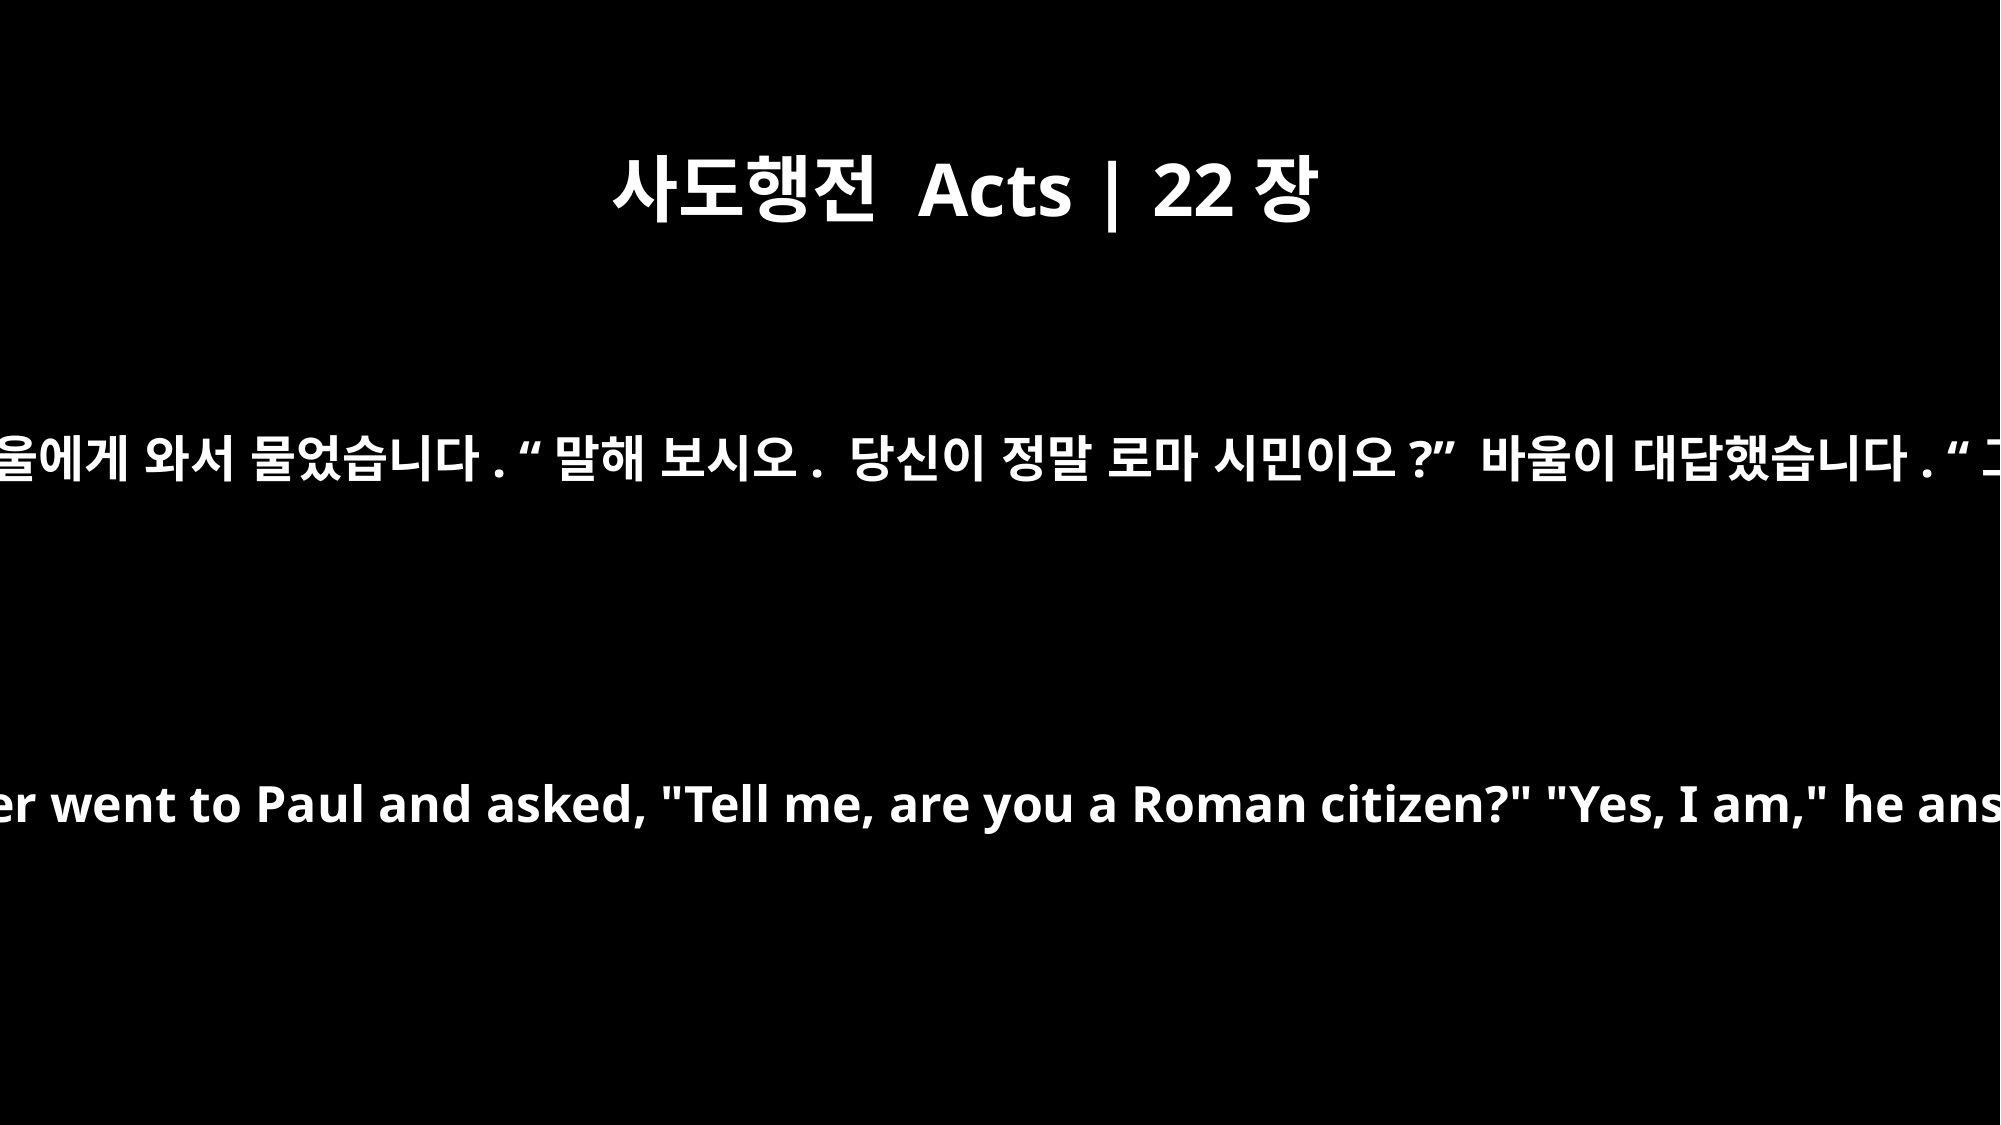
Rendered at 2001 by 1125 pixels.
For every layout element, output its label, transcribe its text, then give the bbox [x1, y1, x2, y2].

text_box The commander went to Paul and asked, "Tell me, are you a Roman citizen?" "Yes, I am," he answered. [0, 764, 2000, 840]
text_box 27 천부장이 바울에게 와서 물었습니다. “말해 보시오. 당신이 정말 로마 시민이오?” 바울이 대답했습니다. “그렇소.” [0, 359, 2000, 495]
text_box 사도행전 Acts | 22장 [596, 136, 1336, 239]
